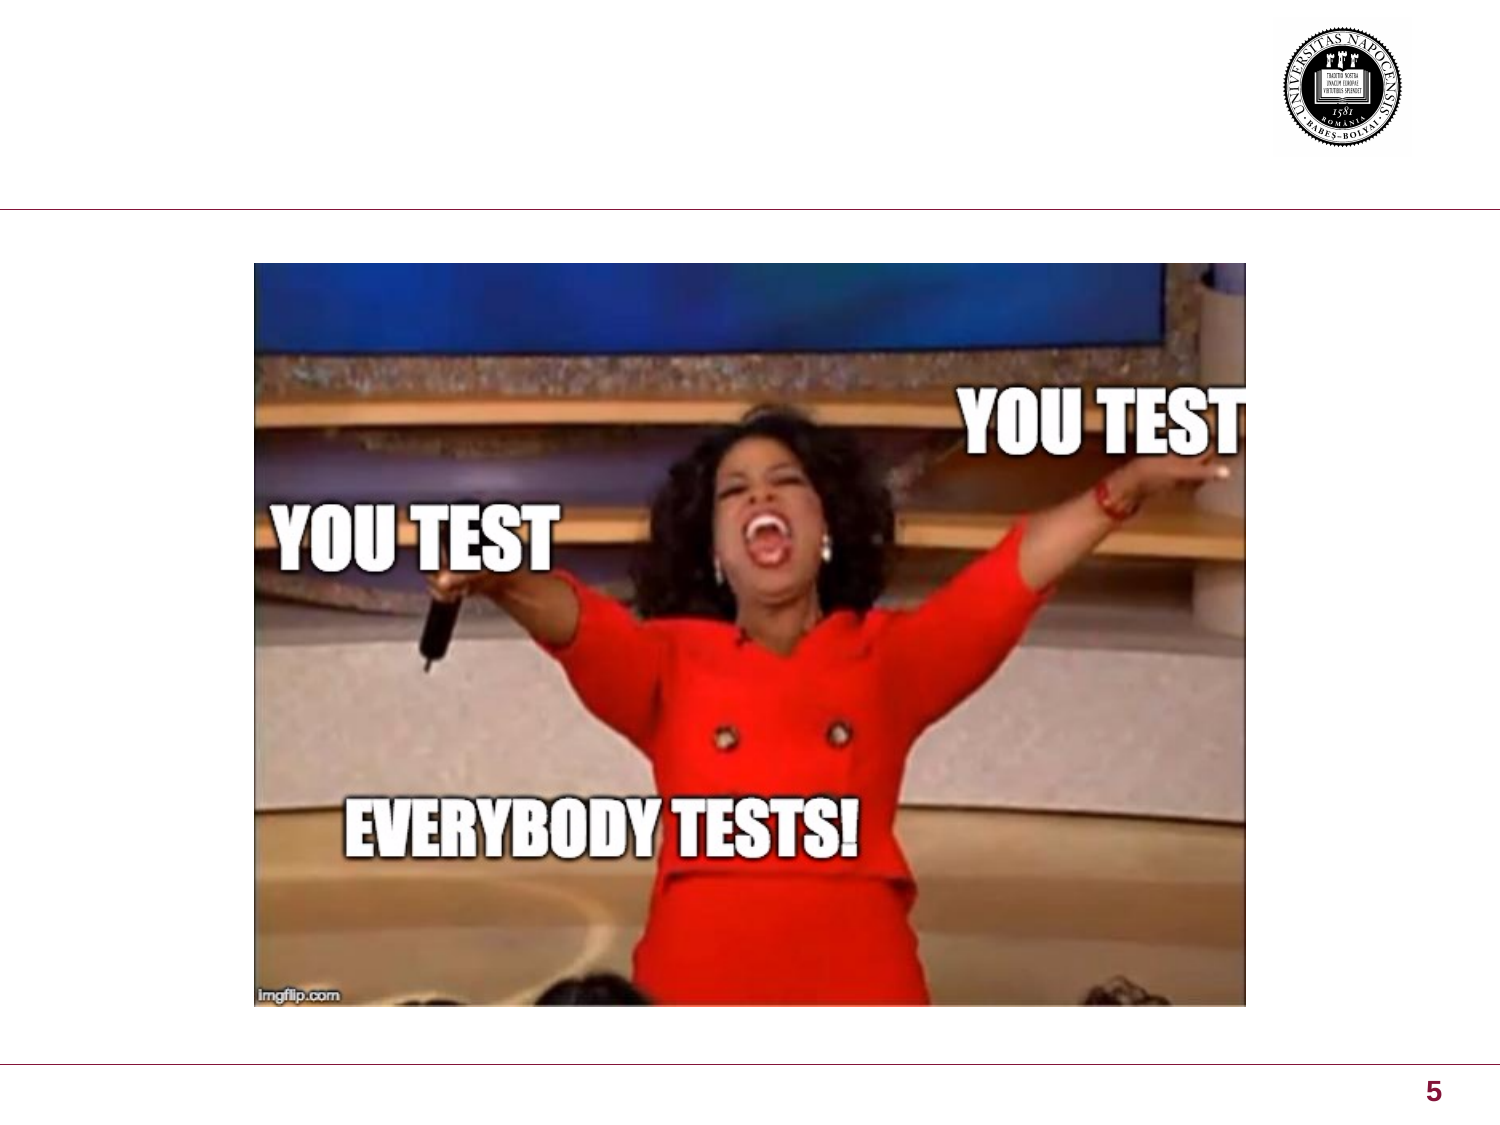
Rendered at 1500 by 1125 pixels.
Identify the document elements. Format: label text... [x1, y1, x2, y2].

picture [1273, 17, 1412, 157]
slide_number 5 [1371, 1078, 1443, 1102]
picture [254, 263, 1246, 1007]
